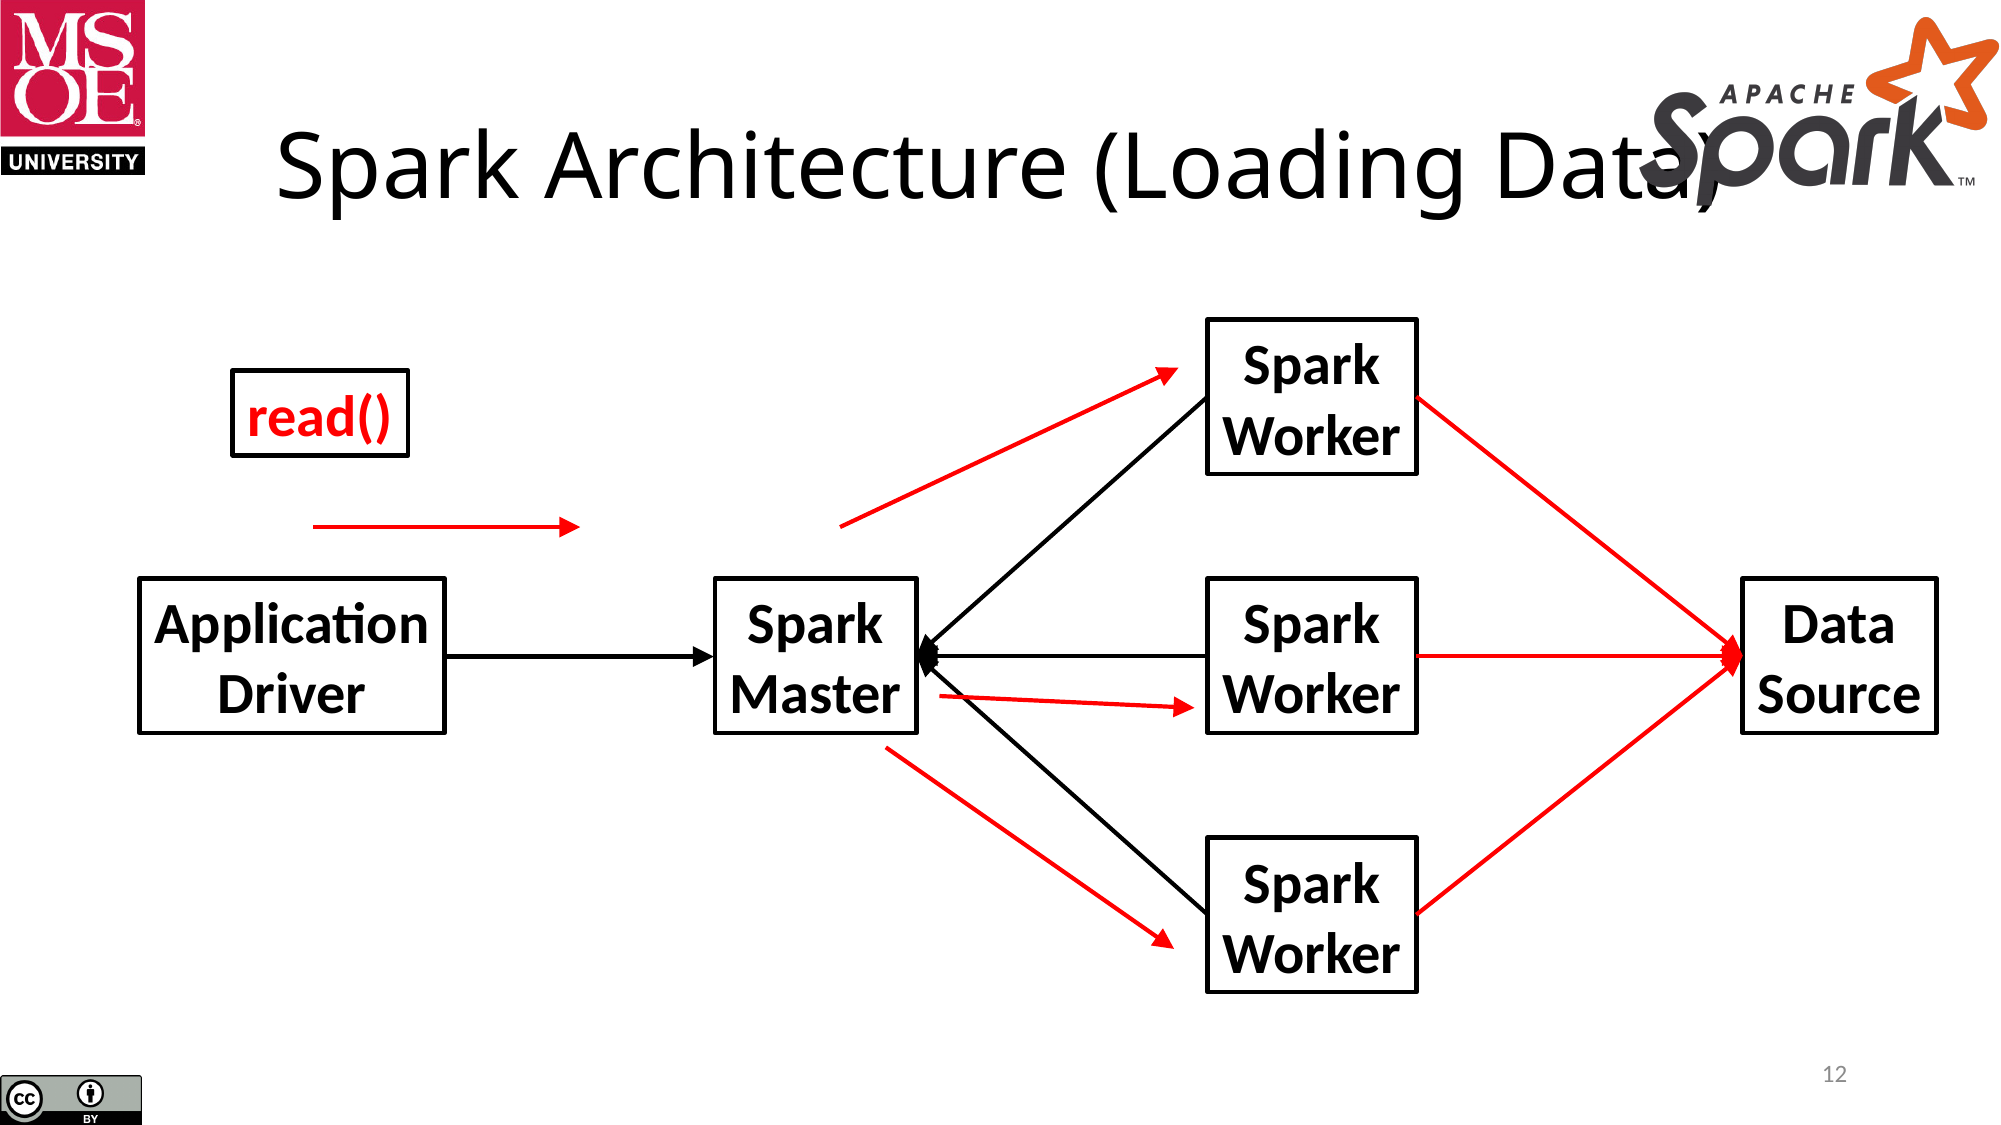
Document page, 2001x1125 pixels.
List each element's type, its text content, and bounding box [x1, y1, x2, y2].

text_box Spark Worker [1207, 319, 1417, 474]
text_box Data Source [1742, 578, 1937, 733]
title Spark Architecture (Loading Data) [137, 59, 1863, 278]
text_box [840, 367, 1179, 527]
picture [0, 0, 145, 175]
text_box read() [232, 370, 409, 456]
slide_number 12 [1412, 1042, 1863, 1103]
picture [1638, 17, 2000, 206]
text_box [1417, 397, 1742, 656]
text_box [1417, 656, 1742, 916]
picture [0, 1075, 142, 1125]
text_box Spark Worker [1207, 578, 1417, 733]
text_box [918, 656, 1207, 916]
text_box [939, 695, 1195, 708]
text_box Application Driver [139, 578, 445, 733]
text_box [918, 397, 1207, 656]
text_box Spark Master [715, 578, 917, 733]
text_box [885, 747, 1175, 949]
text_box Spark Worker [1207, 837, 1417, 993]
